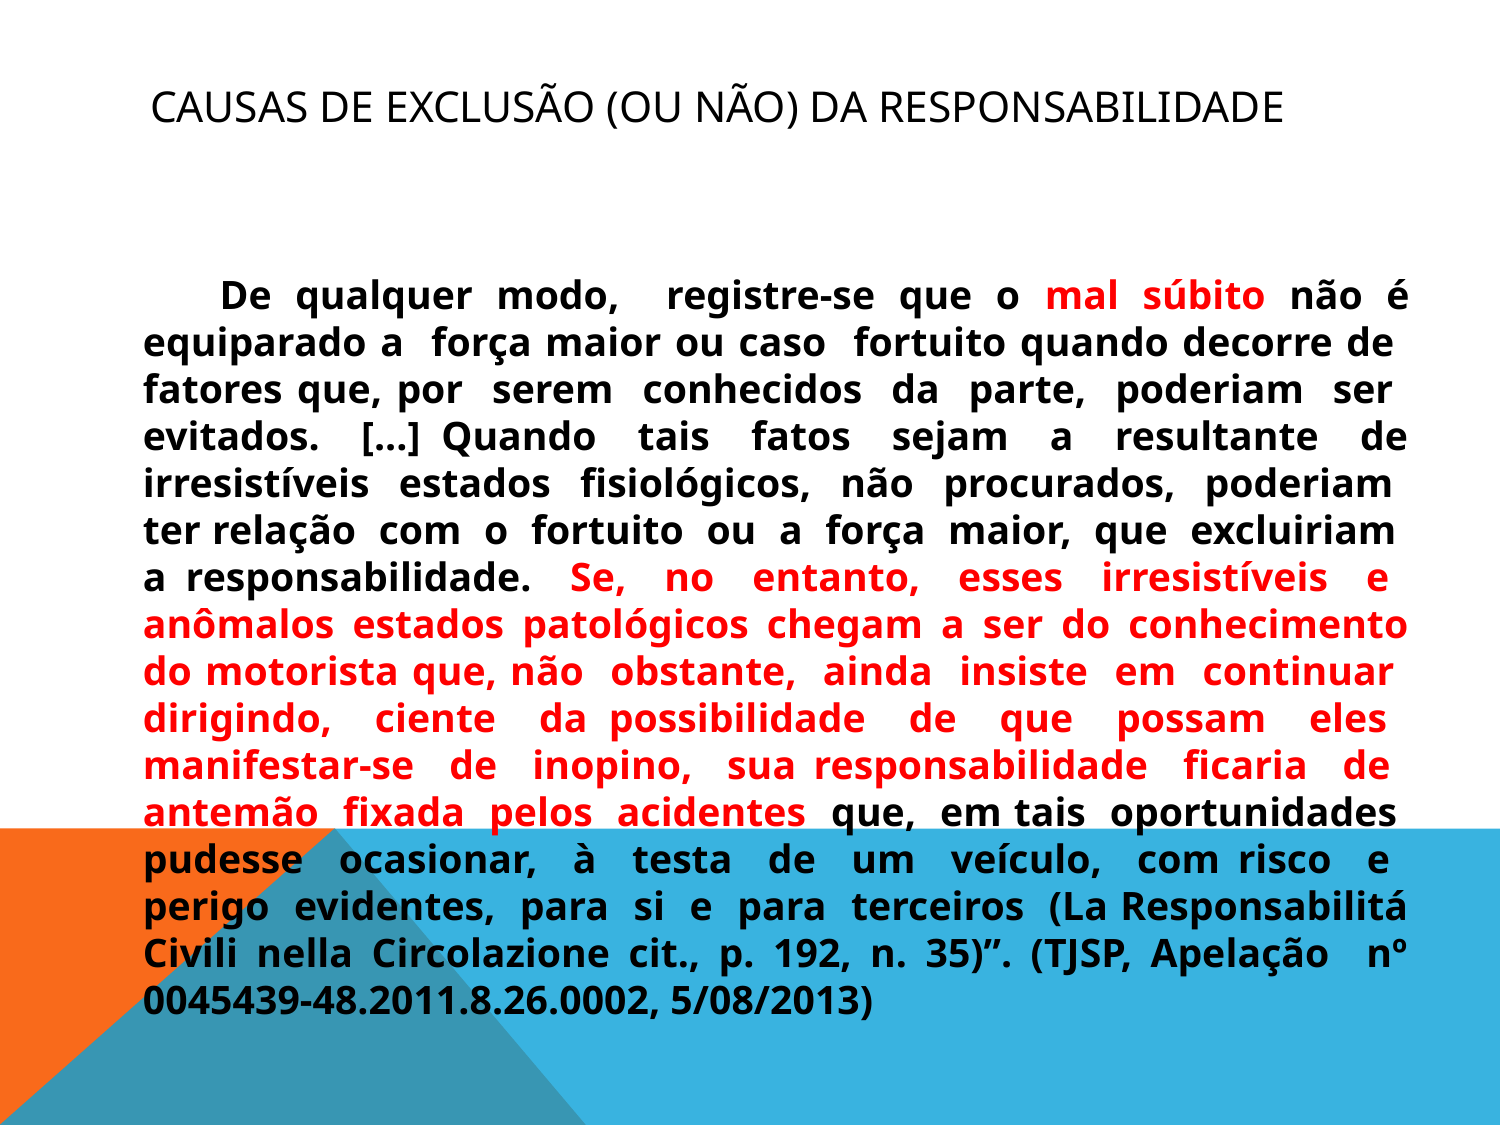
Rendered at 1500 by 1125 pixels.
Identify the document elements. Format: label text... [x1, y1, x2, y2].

list De qualquer modo, registre-se que o mal súbito não é equiparado a força maior ou caso fortuito quando decorre de fatores que, por serem conhecidos da parte, poderiam ser evitados. [...] Quando tais fatos sejam a resultante de irresistíveis estados fisiológicos, não procurados, poderiam ter relação com o fortuito ou a força maior, que excluiriam a responsabilidade. Se, no entanto, esses irresistíveis e anômalos estados patológicos chegam a ser do conhecimento do motorista que, não obstante, ainda insiste em continuar dirigindo, ciente da possibilidade de que possam eles manifestar-se de inopino, sua responsabilidade ficaria de antemão fixada pelos acidentes que, em tais oportunidades pudesse ocasionar, à testa de um veículo, com risco e perigo evidentes, para si e para terceiros (La Responsabilitá Civili nella Circolazione cit., p. 192, n. 35)”. (TJSP, Apelação nº 0045439-48.2011.8.26.0002, 5/08/2013) [75, 262, 1425, 1106]
title CAUSAS DE EXCLUSÃO (ou não) DA RESPONSABILIDADE [135, 60, 1369, 150]
